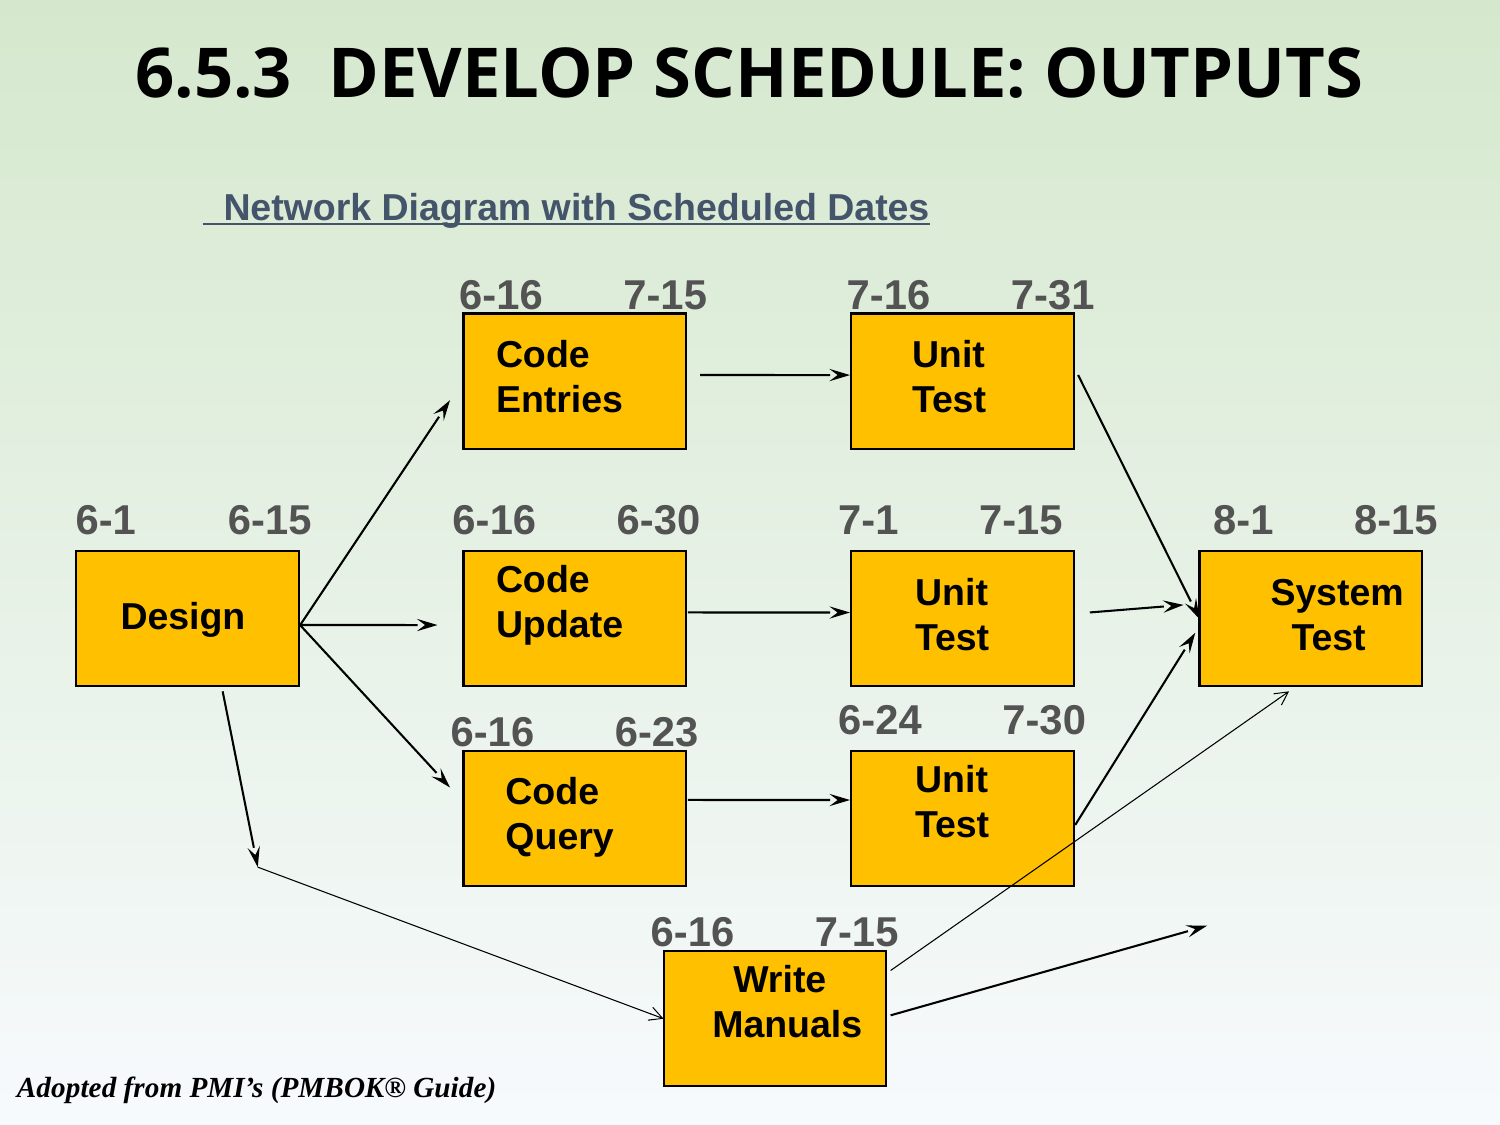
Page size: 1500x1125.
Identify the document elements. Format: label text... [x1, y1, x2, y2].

text_box Unit Test [896, 325, 1038, 428]
text_box [663, 963, 887, 1087]
text_box [463, 551, 687, 687]
text_box [76, 551, 299, 687]
text_box 6-24 7-30 [800, 684, 1125, 751]
text_box Code Update [481, 550, 639, 653]
text_box 6-16 6-30 [437, 484, 763, 550]
text_box 7-1 7-15 [800, 484, 1125, 550]
text_box [463, 763, 687, 887]
text_box [463, 325, 687, 449]
text_box [851, 325, 1074, 449]
title 6.5.3 DEVELOP SCHEDULE: OUTPUTS [37, 7, 1463, 145]
text_box [1184, 597, 1200, 620]
text_box Unit Test [900, 751, 1050, 853]
text_box 6-16 7-15 [421, 259, 747, 325]
text_box [1199, 551, 1423, 687]
text_box [1179, 632, 1196, 654]
text_box [247, 845, 260, 866]
text_box Unit Test [900, 559, 1050, 665]
text_box [851, 751, 1074, 887]
text_box [829, 793, 850, 807]
text_box Network Diagram with Scheduled Dates [187, 175, 1243, 236]
text_box 6-1 6-15 [37, 484, 363, 550]
text_box 7-16 7-31 [808, 259, 1134, 325]
text_box 8-1 8-15 [1175, 484, 1500, 550]
text_box [1185, 925, 1208, 938]
text_box [433, 400, 451, 421]
text_box [431, 768, 451, 788]
text_box Write Manuals [697, 963, 878, 1053]
text_box Design [105, 584, 262, 645]
text_box [829, 606, 850, 619]
text_box 6-16 7-15 [664, 897, 938, 963]
text_box [1162, 600, 1184, 613]
text_box Code Query [490, 763, 630, 865]
text_box [416, 618, 438, 632]
text_box [829, 368, 850, 382]
text_box [851, 551, 1074, 684]
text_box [1130, 767, 1366, 850]
text_box System Test [1255, 559, 1419, 665]
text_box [257, 867, 664, 1019]
text_box 6-16 6-23 [412, 697, 738, 763]
text_box Code Entries [481, 325, 639, 428]
text_box Adopted from PMI’s (PMBOK® Guide) [1, 1061, 519, 1111]
